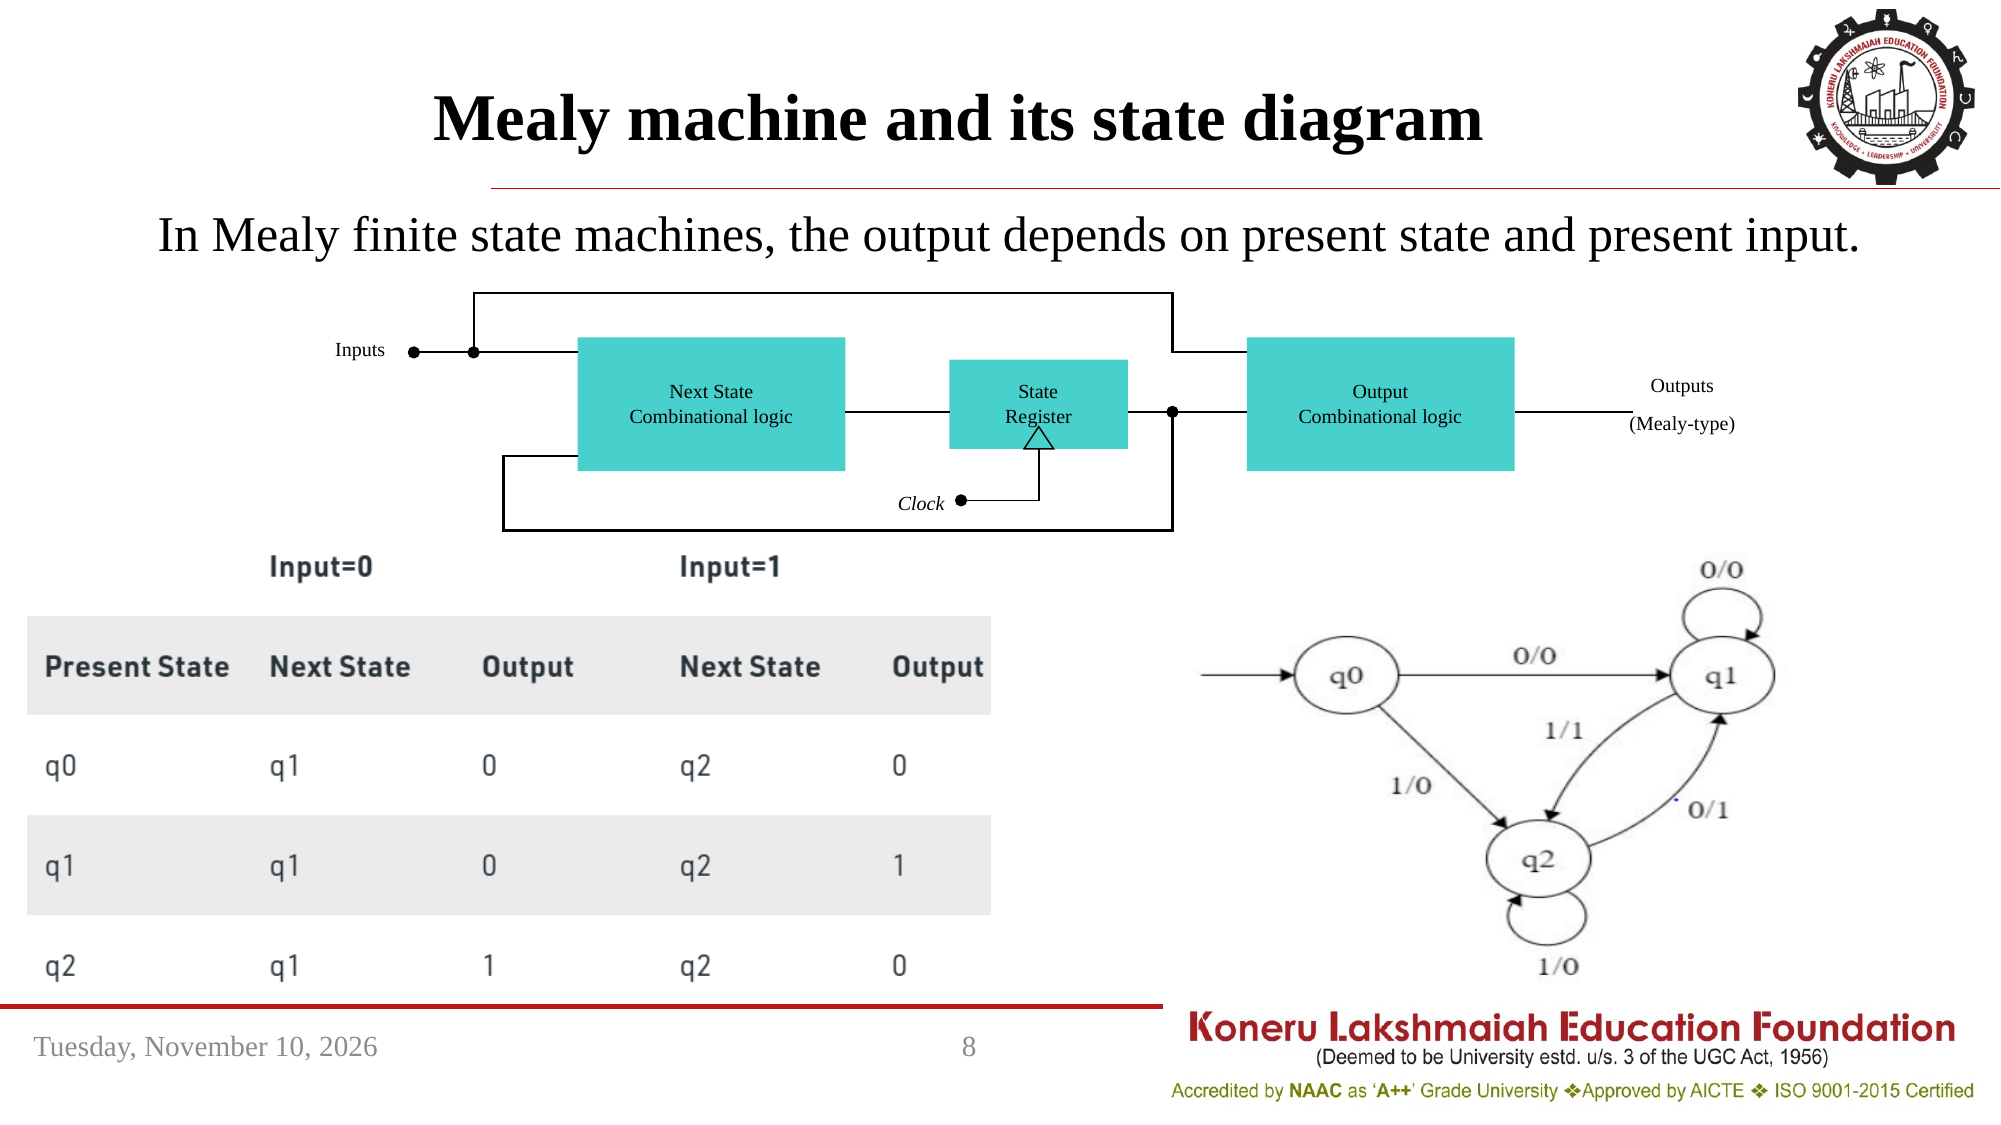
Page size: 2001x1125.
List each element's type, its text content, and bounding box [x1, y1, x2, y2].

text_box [333, 291, 1734, 532]
text_box Mealy machine and its state diagram [418, 66, 1649, 162]
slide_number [18, 1014, 469, 1075]
picture [27, 553, 991, 1001]
slide_number 8 [744, 1014, 1162, 1075]
text_box In Mealy finite state machines, the output depends on present state and present input. [142, 194, 1914, 270]
picture [1798, 9, 1975, 185]
picture [1162, 546, 1996, 1107]
